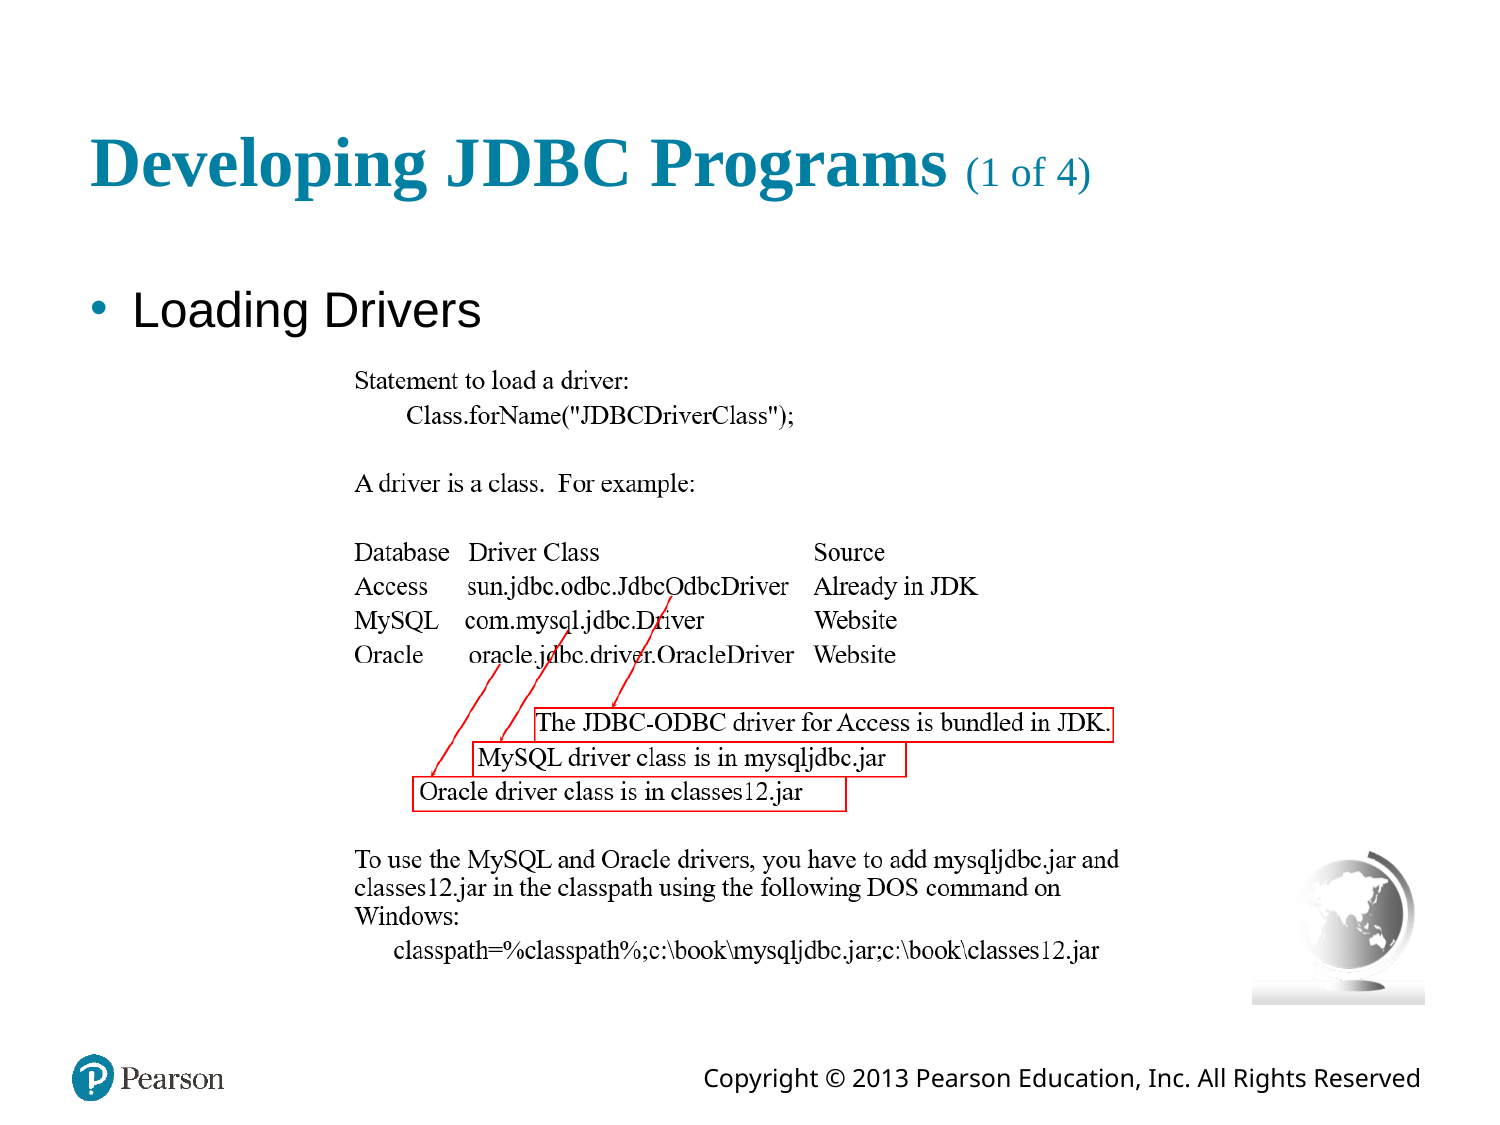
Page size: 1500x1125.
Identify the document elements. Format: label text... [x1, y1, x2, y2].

picture [338, 349, 1162, 977]
picture [72, 1088, 82, 1101]
list Loading Drivers [75, 262, 1425, 338]
picture [99, 1054, 224, 1101]
picture [72, 1054, 88, 1070]
picture [81, 1063, 106, 1088]
title Developing J D B C Programs (1 of 4) [75, 35, 1425, 216]
picture [1252, 846, 1425, 1005]
